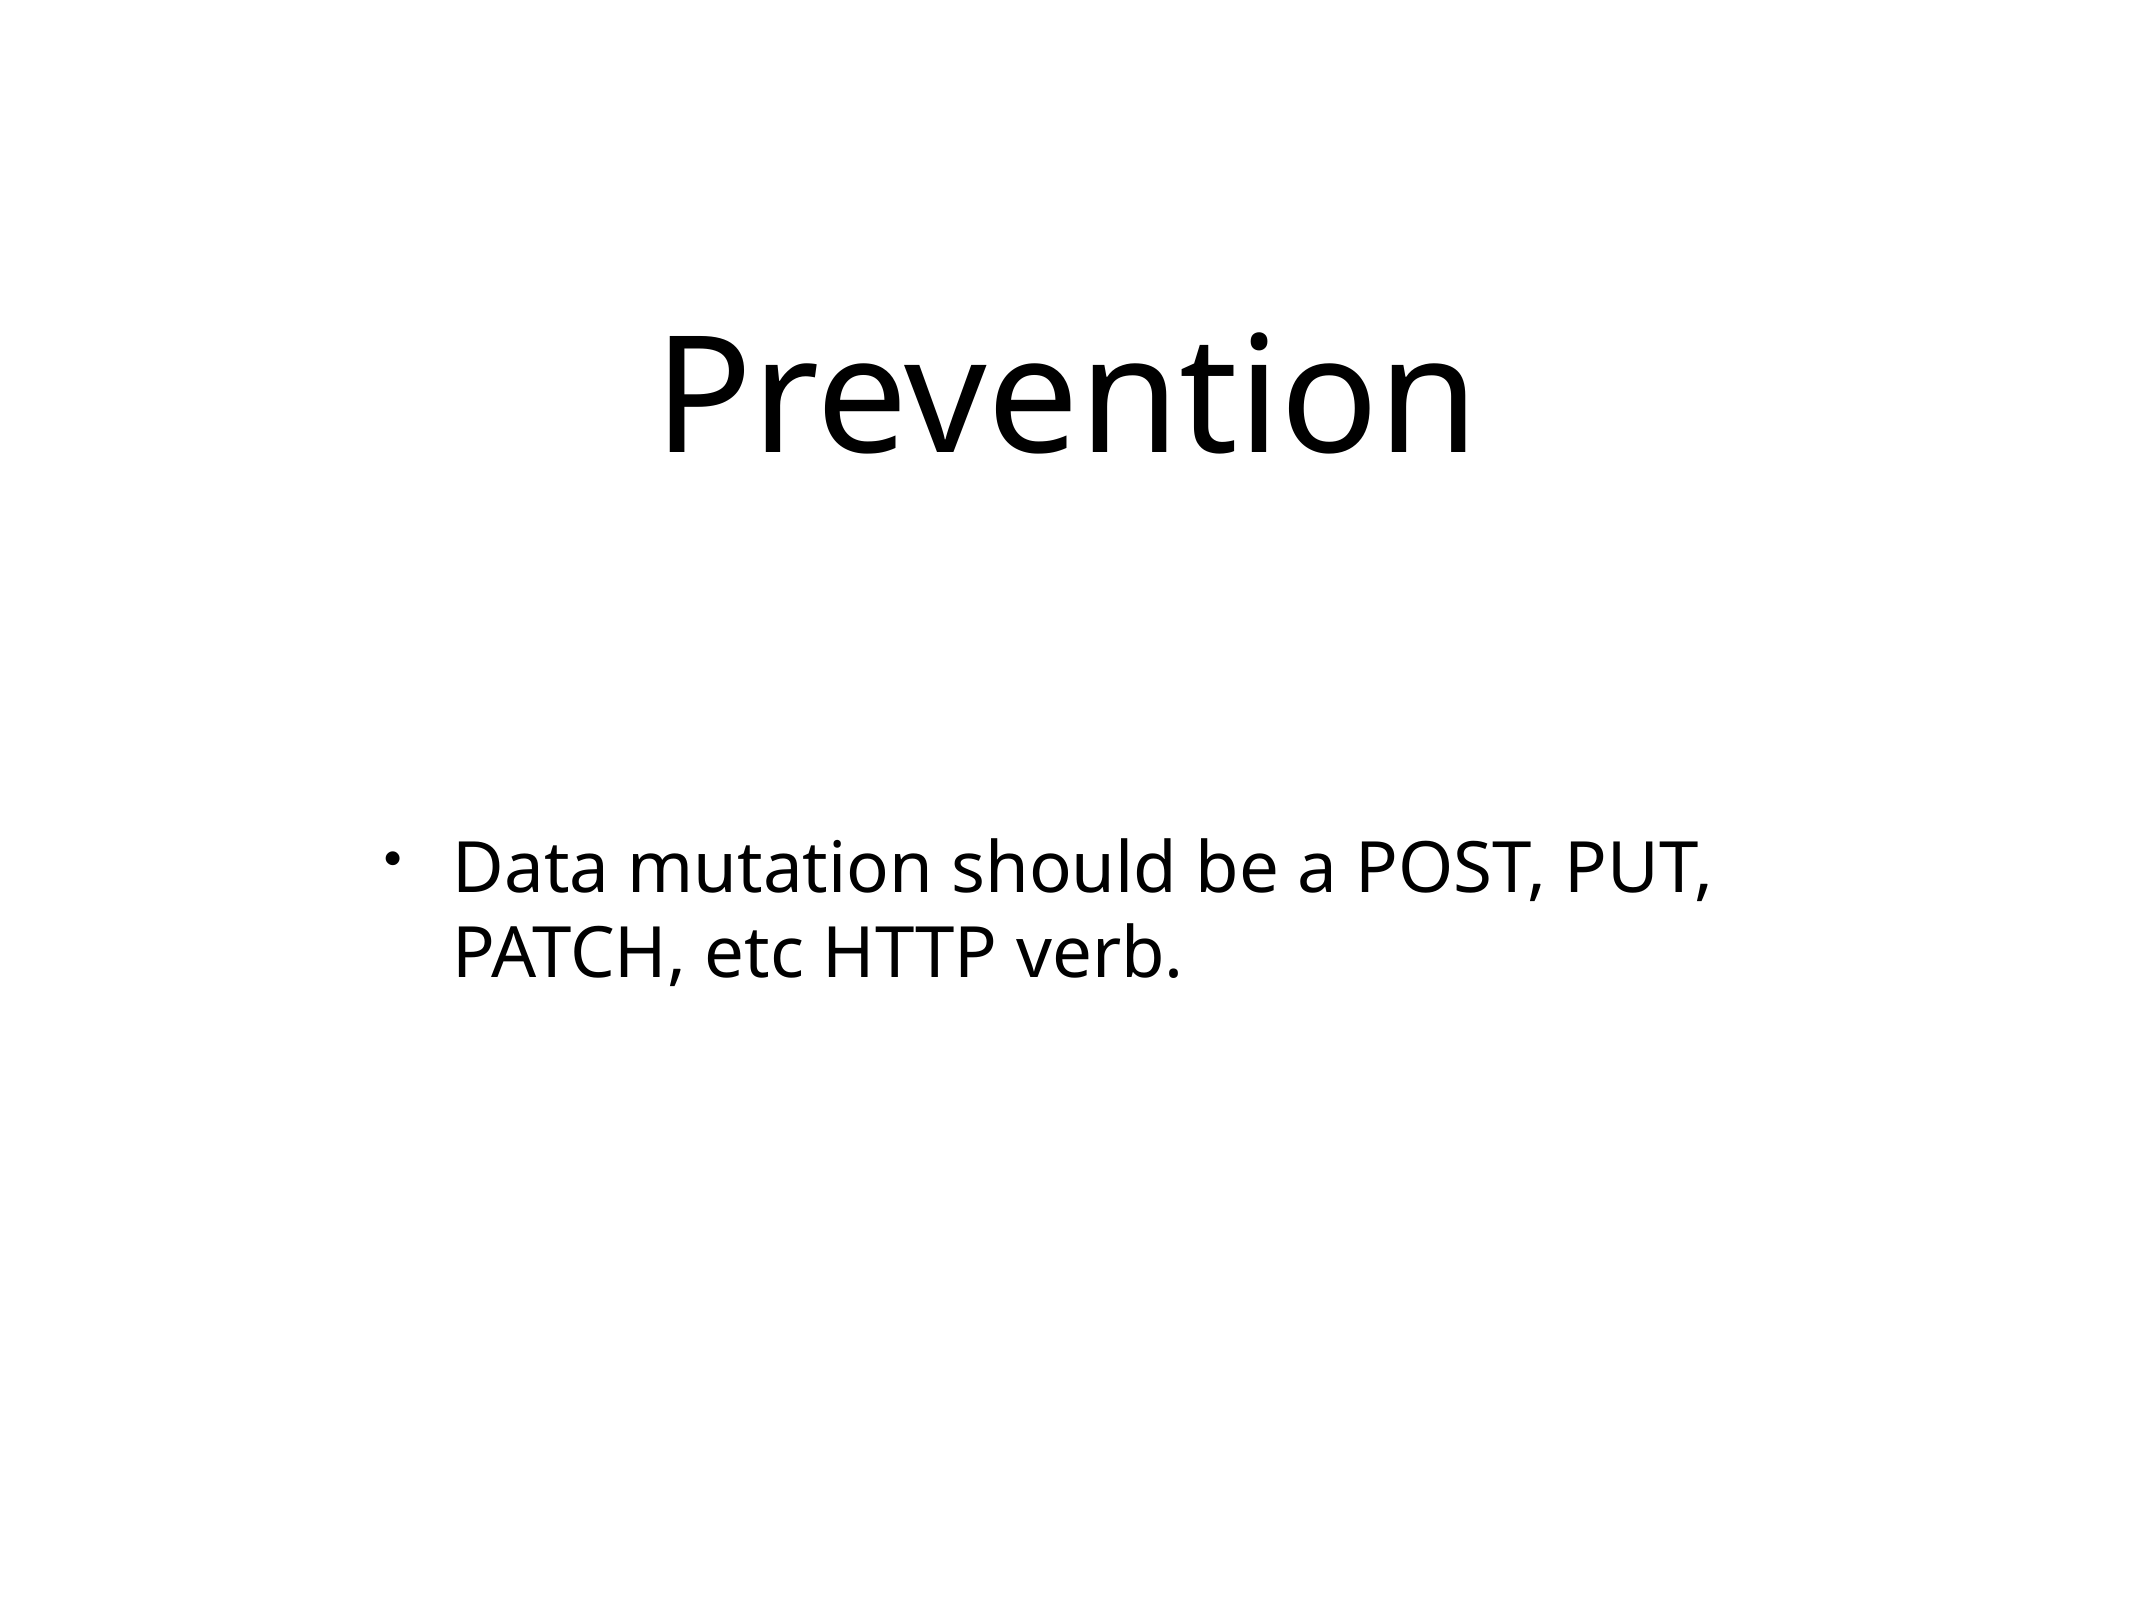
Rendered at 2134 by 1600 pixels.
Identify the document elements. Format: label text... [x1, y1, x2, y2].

list Data mutation should be a POST, PUT, PATCH, etc HTTP verb. [383, 520, 1750, 1294]
title Prevention [383, 254, 1750, 520]
